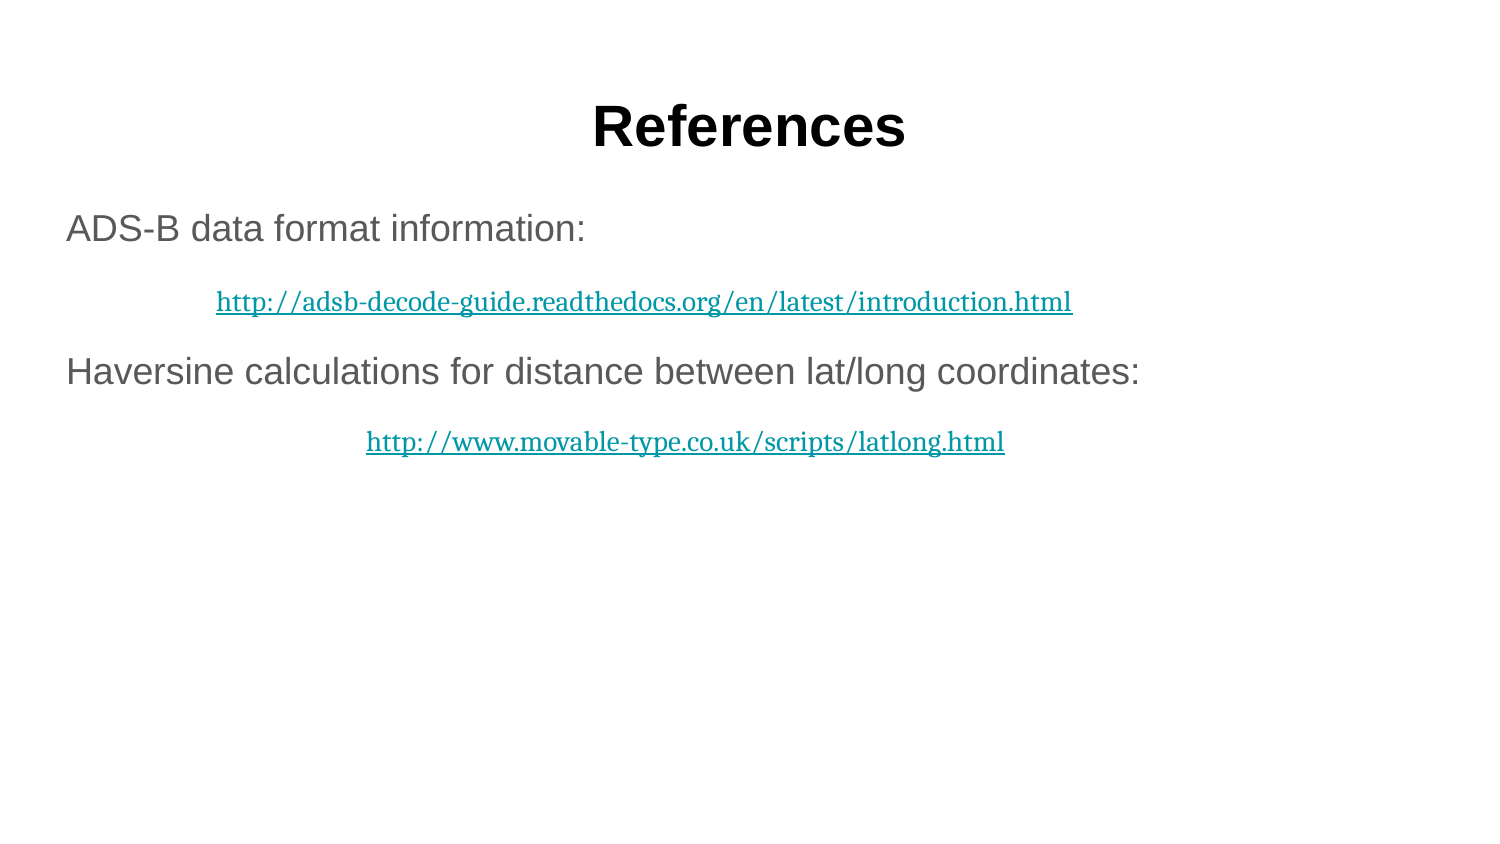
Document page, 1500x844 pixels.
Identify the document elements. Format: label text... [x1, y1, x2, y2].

list ADS-B data format information: http://adsb-decode-guide.readthedocs.org/en/latest/introduction.html Haversine calculations for distance between lat/long coordinates: http://www.movable-type.co.uk/scripts/latlong.html [51, 189, 1449, 750]
title References [51, 72, 1449, 167]
